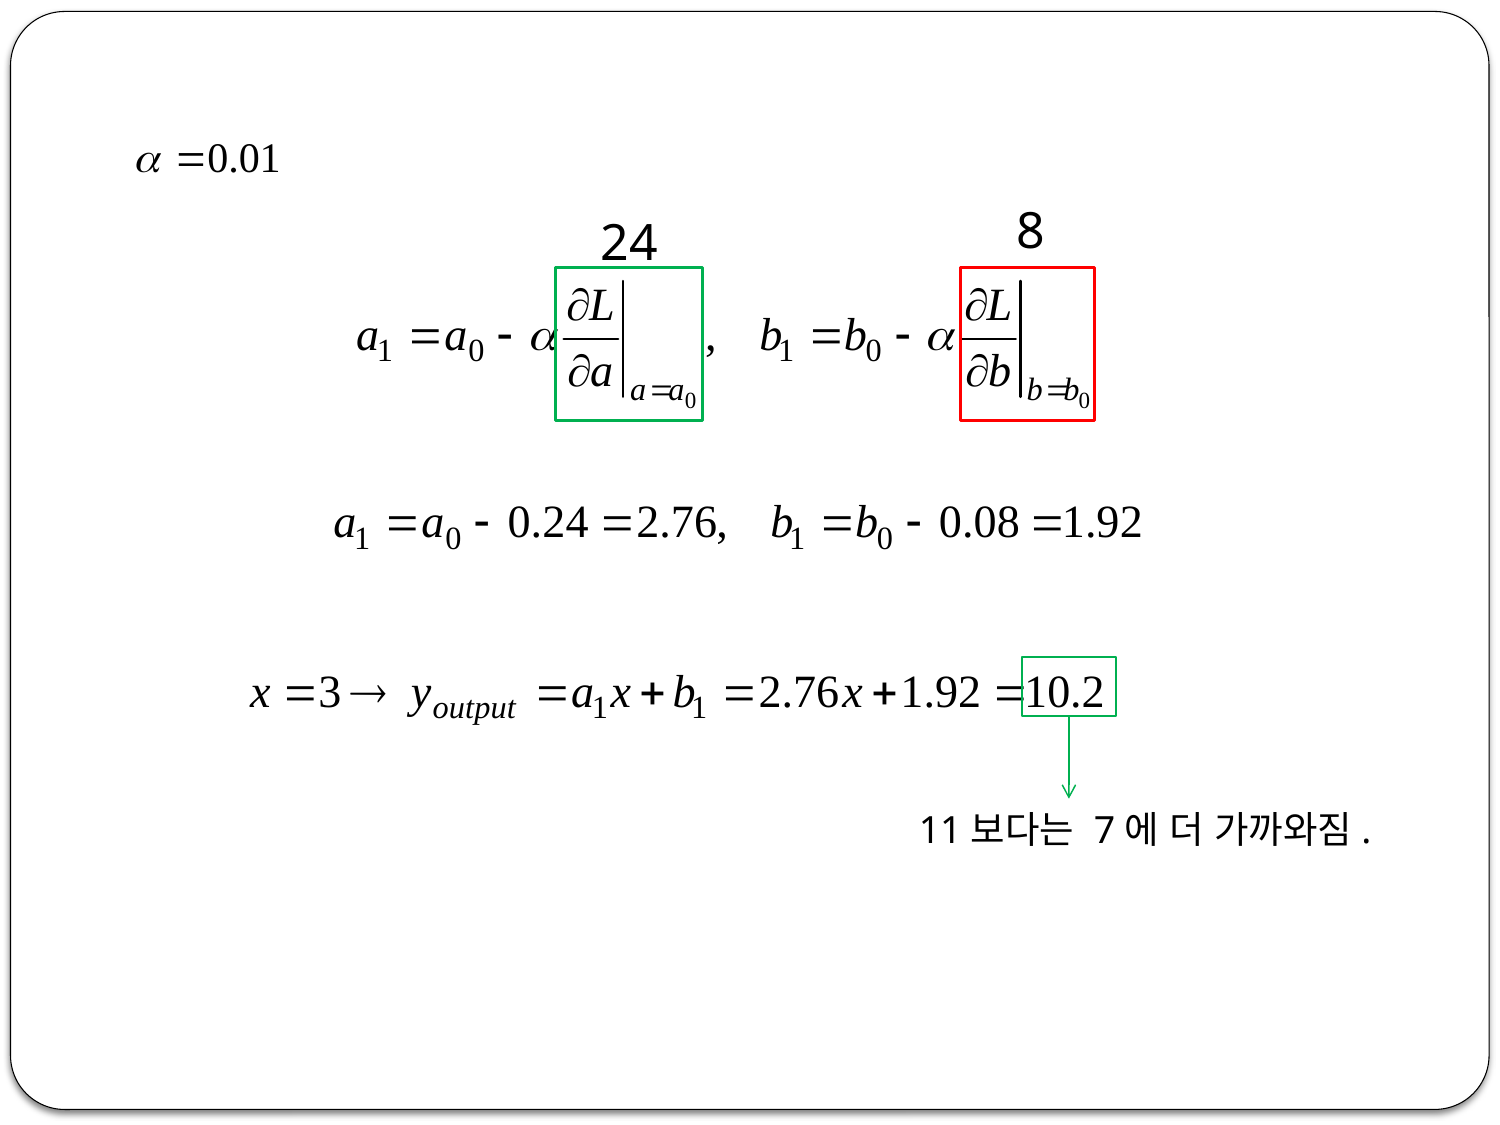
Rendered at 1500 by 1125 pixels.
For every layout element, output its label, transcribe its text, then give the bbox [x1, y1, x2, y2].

text_box 24 [585, 203, 673, 265]
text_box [239, 660, 1117, 740]
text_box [324, 491, 1152, 562]
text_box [347, 266, 1105, 420]
text_box 8 [1001, 191, 1060, 265]
text_box 11보다는 7에 더 가까와짐. [904, 798, 1386, 859]
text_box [128, 134, 289, 186]
text_box [1021, 656, 1117, 660]
